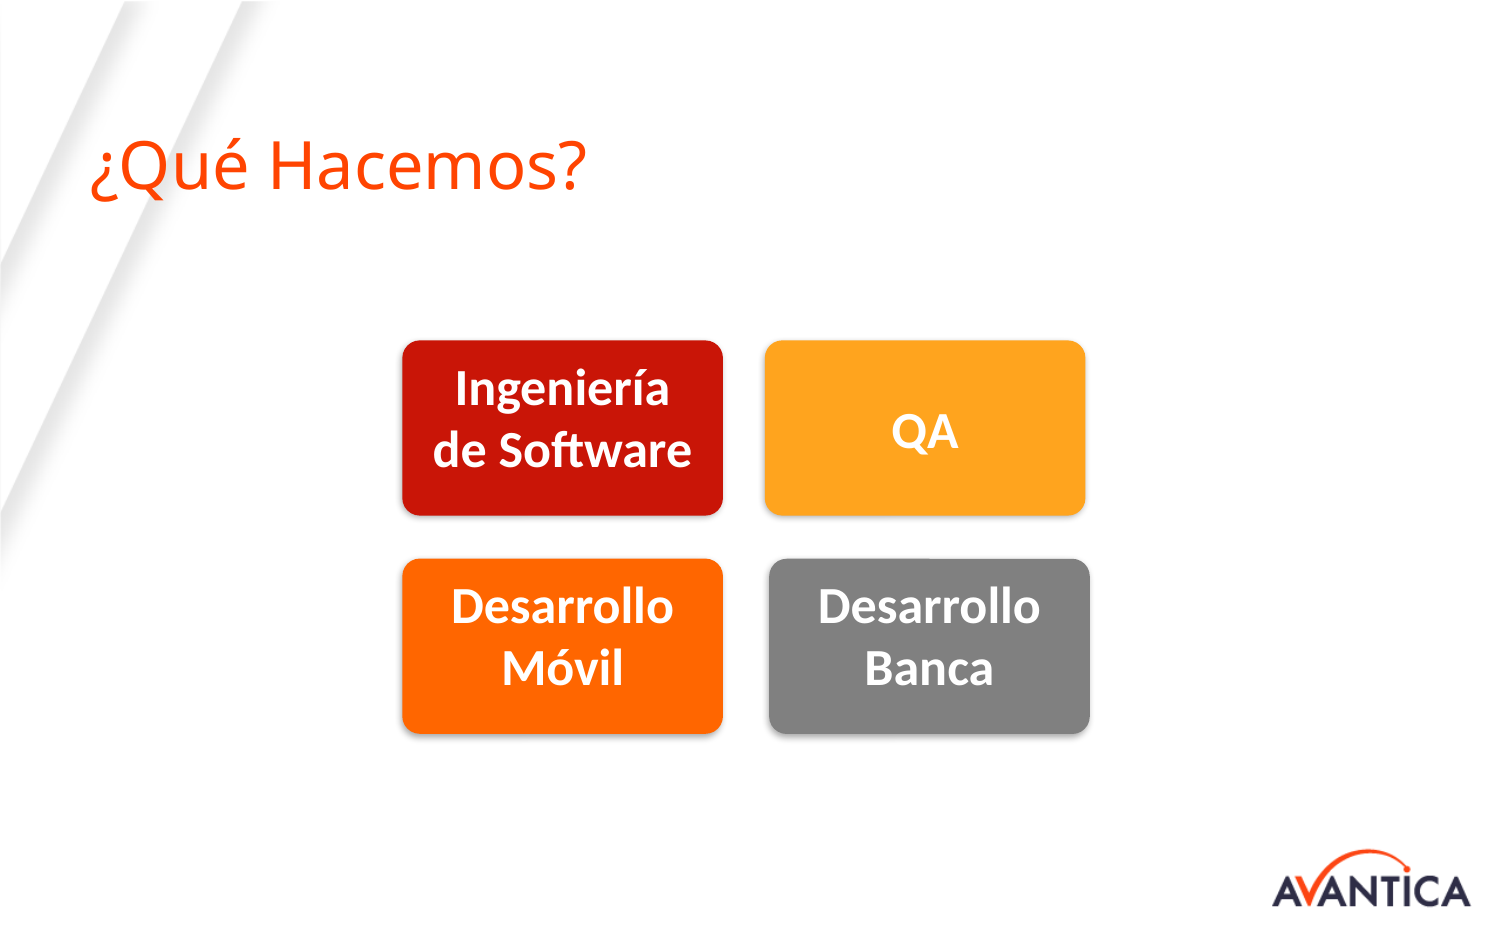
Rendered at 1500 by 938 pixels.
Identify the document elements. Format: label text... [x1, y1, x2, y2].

text_box Ingeniería de Software [402, 340, 723, 516]
text_box [1271, 882, 1302, 938]
text_box QA [764, 340, 1086, 516]
text_box Desarrollo Banca [769, 558, 1090, 734]
text_box Desarrollo Móvil [402, 558, 723, 734]
picture [0, 0, 1500, 938]
title ¿Qué Hacemos? [75, 84, 738, 241]
